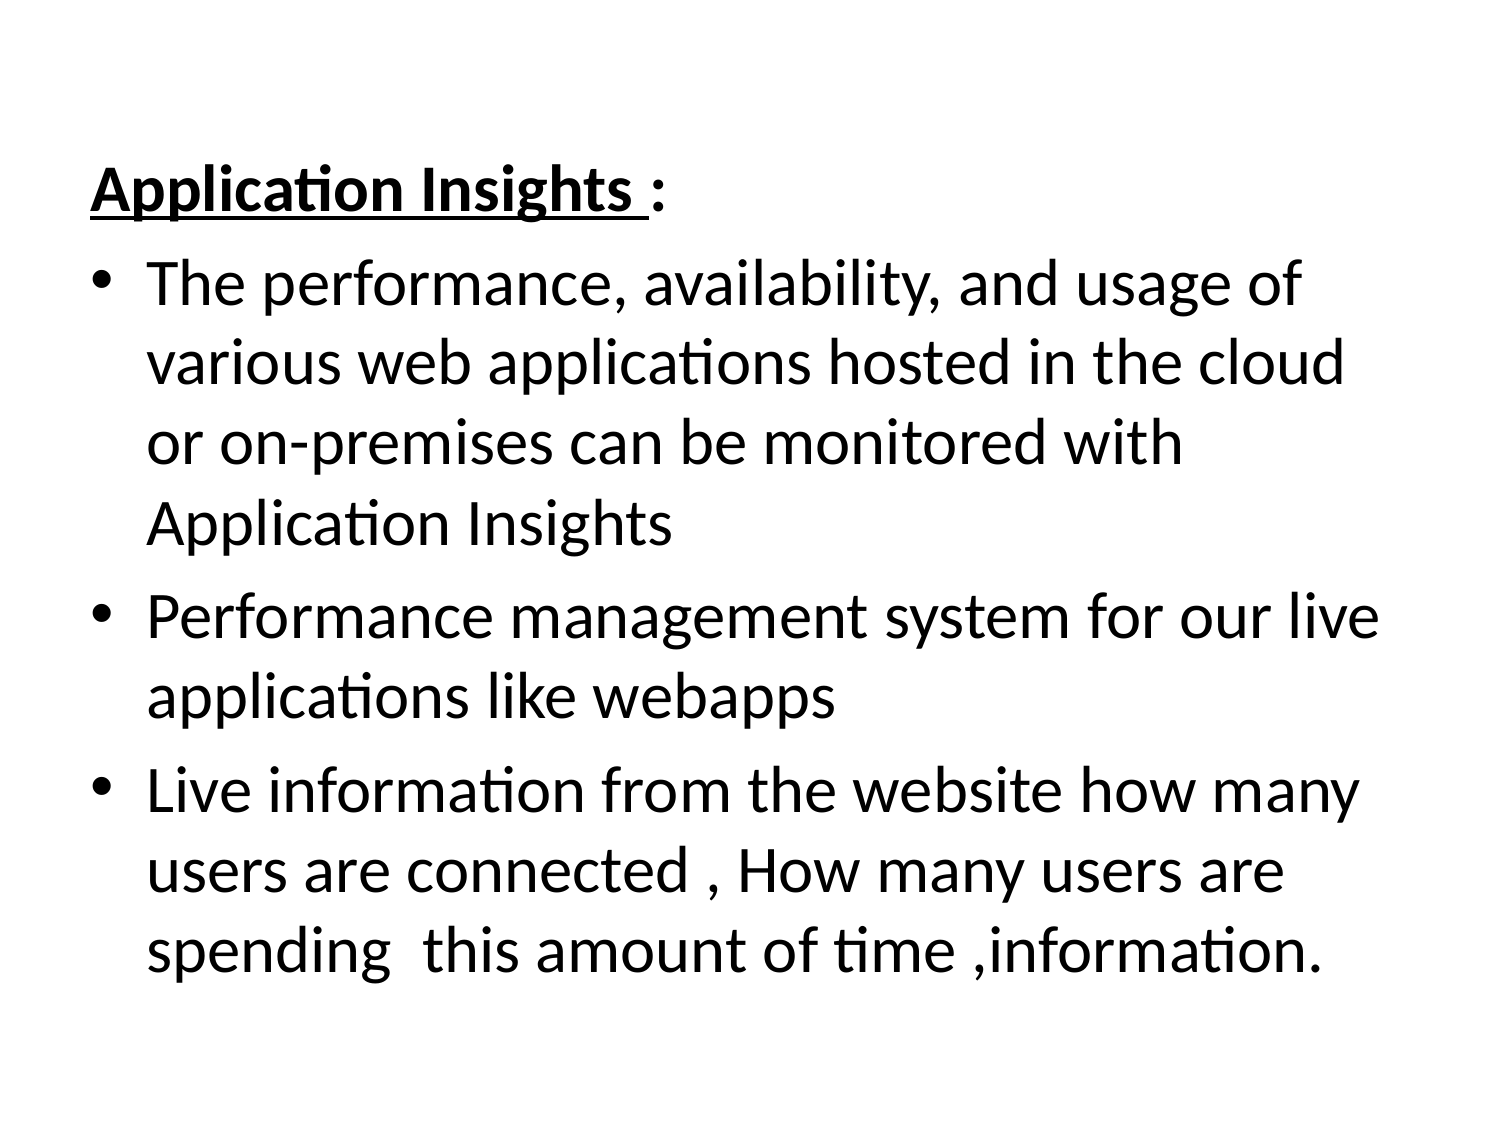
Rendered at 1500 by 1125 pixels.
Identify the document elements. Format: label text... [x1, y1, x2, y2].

list Application Insights : The performance, availability, and usage of various web applications hosted in the cloud or on-premises can be monitored with Application Insights Performance management system for our live applications like webapps Live information from the website how many users are connected , How many users are spending this amount of time ,information. [75, 137, 1425, 1005]
